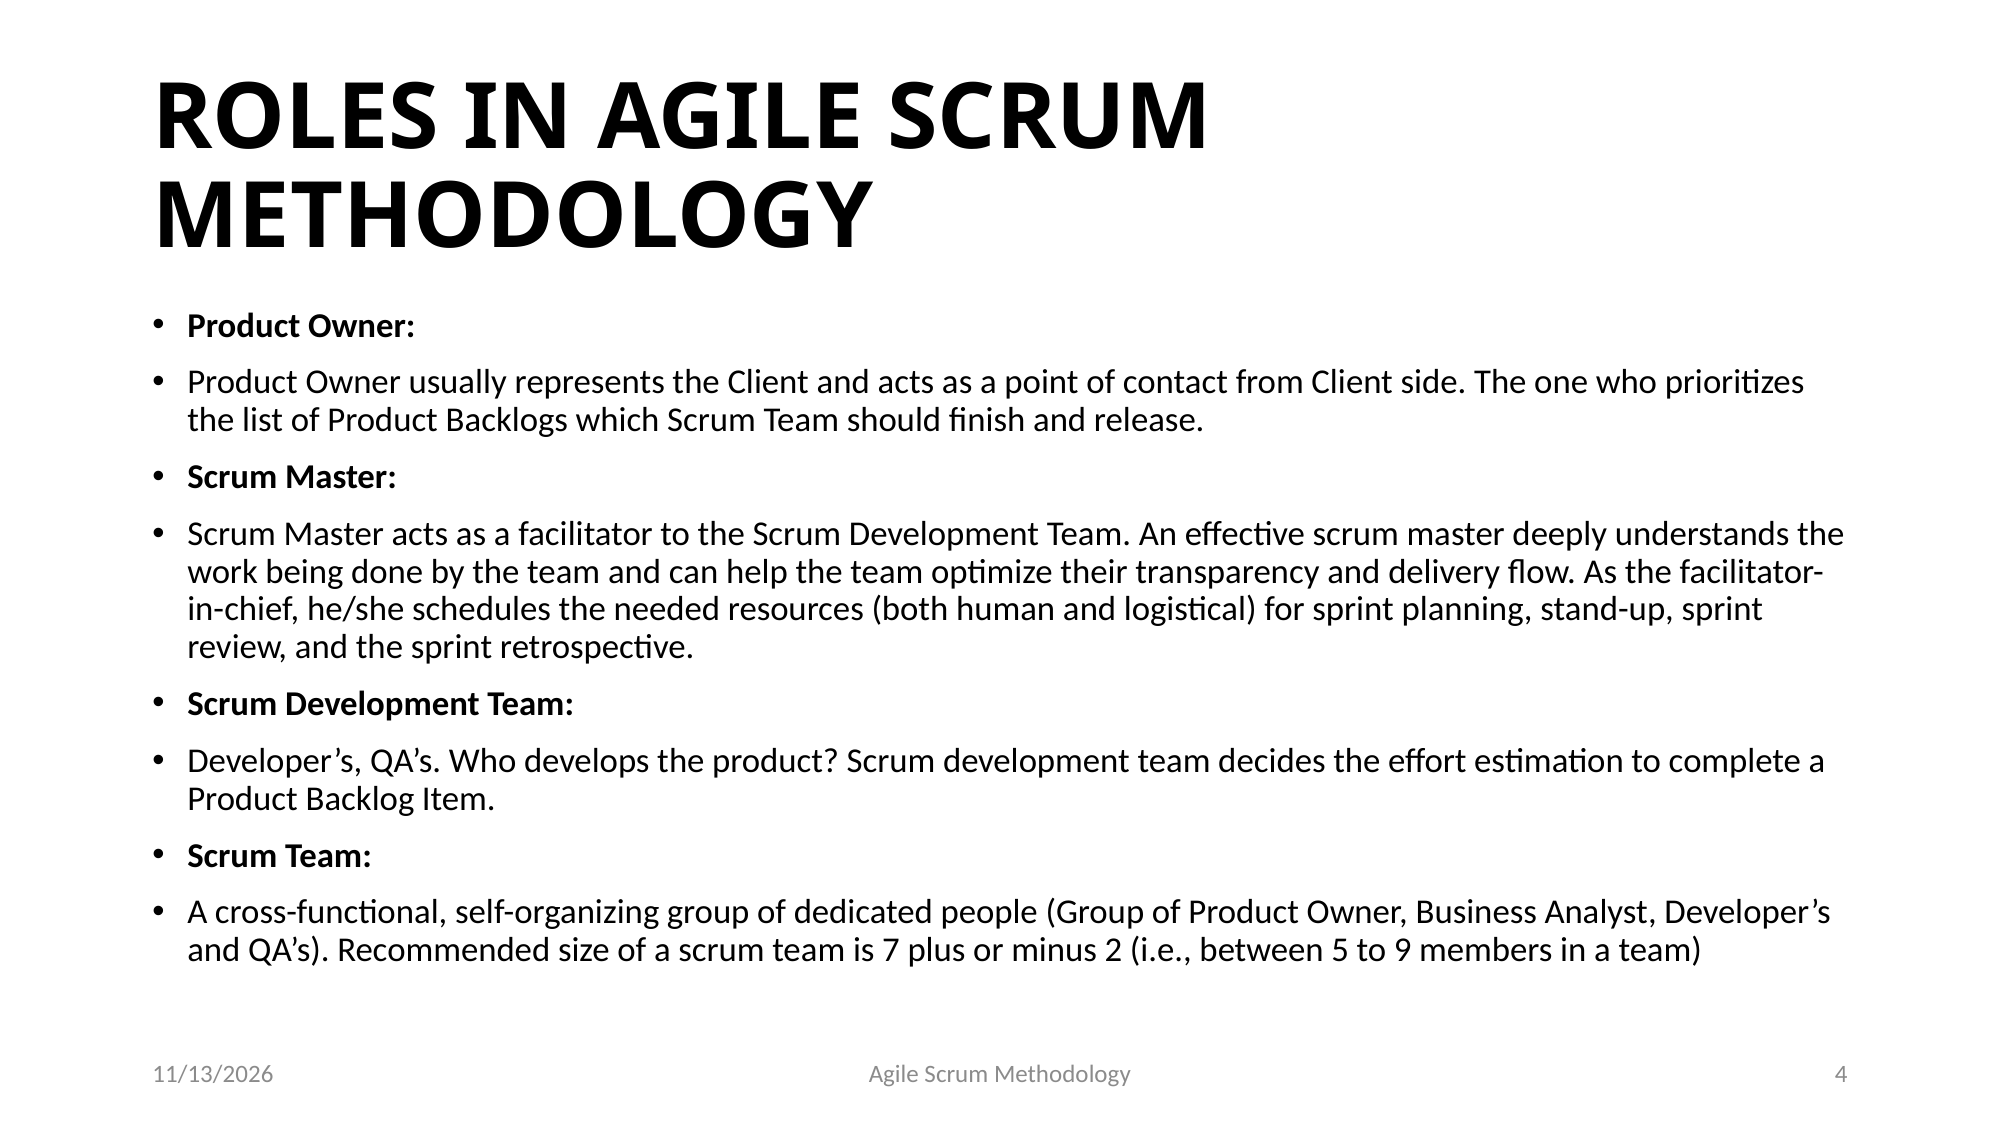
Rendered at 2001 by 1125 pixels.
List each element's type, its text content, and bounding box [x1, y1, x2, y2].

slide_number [137, 1042, 588, 1103]
slide_number 4 [1412, 1042, 1863, 1103]
list Product Owner: Product Owner usually represents the Client and acts as a point of contact from Client side. The one who prioritizes the list of Product Backlogs which Scrum Team should finish and release. Scrum Master: Scrum Master acts as a facilitator to the Scrum Development Team. An effective scrum master deeply understands the work being done by the team and can help the team optimize their transparency and delivery flow. As the facilitator-in-chief, he/she schedules the needed resources (both human and logistical) for sprint planning, stand-up, sprint review, and the sprint retrospective. Scrum Development Team: Developer’s, QA’s. Who develops the product? Scrum development team decides the effort estimation to complete a Product Backlog Item. Scrum Team: A cross-functional, self-organizing group of dedicated people (Group of Product Owner, Business Analyst, Developer’s and QA’s). Recommended size of a scrum team is 7 plus or minus 2 (i.e., between 5 to 9 members in a team) [137, 299, 1863, 1014]
title ROLES IN AGILE SCRUM METHODOLOGY [137, 59, 1863, 278]
footer Agile Scrum Methodology [662, 1042, 1338, 1103]
